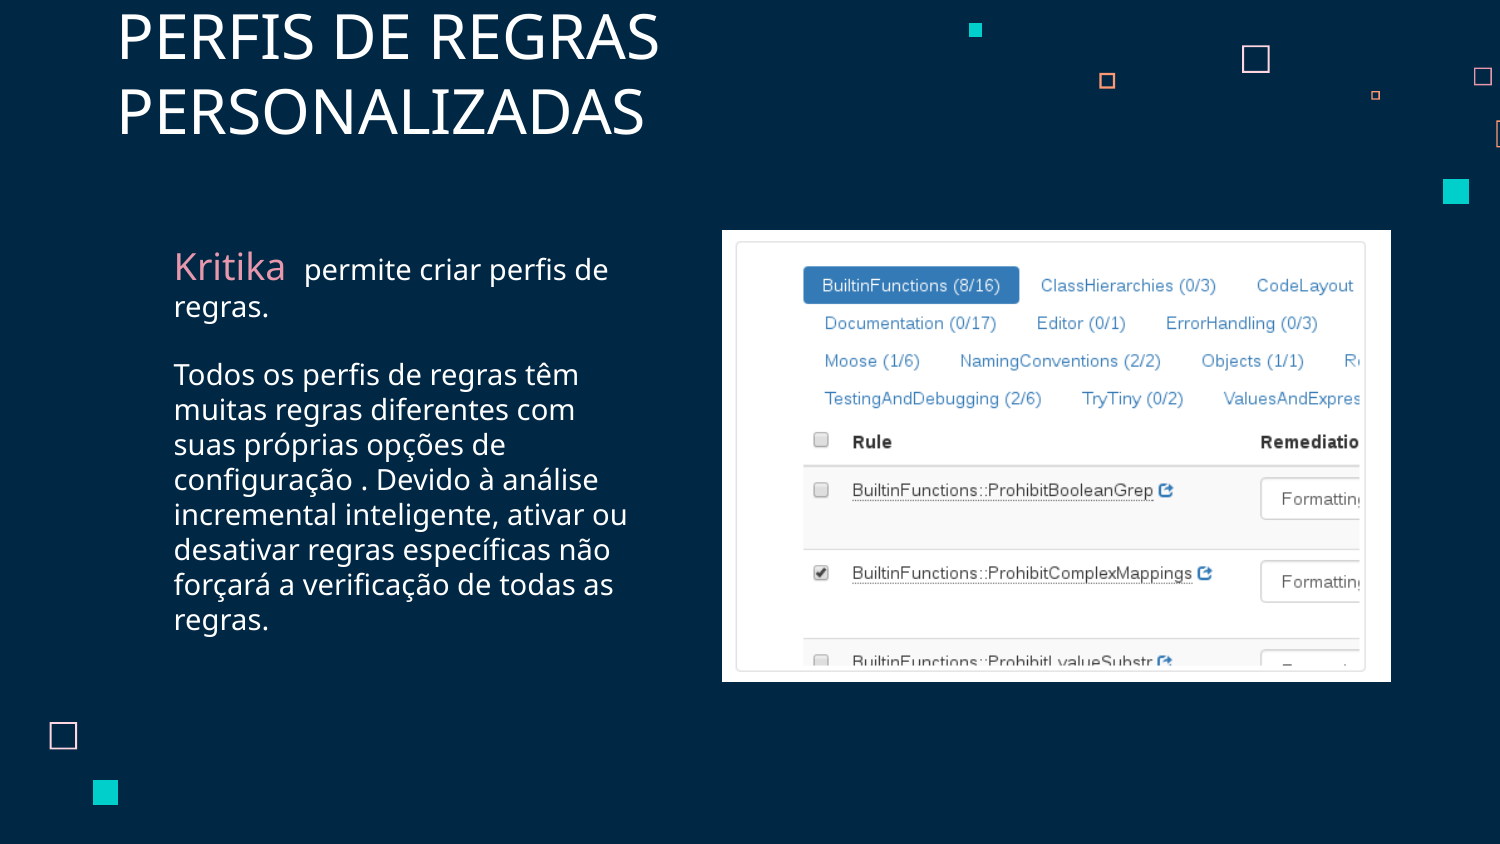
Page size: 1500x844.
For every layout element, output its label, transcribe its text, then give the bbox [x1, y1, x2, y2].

title PERFIS DE REGRAS PERSONALIZADAS [101, 67, 1040, 163]
picture [722, 229, 1391, 682]
text_box Kritika permite criar perfis de regras. Todos os perfis de regras têm muitas regras diferentes com suas próprias opções de configuração . Devido à análise incremental inteligente, ativar ou desativar regras específicas não forçará a verificação de todas as regras. [158, 235, 654, 644]
